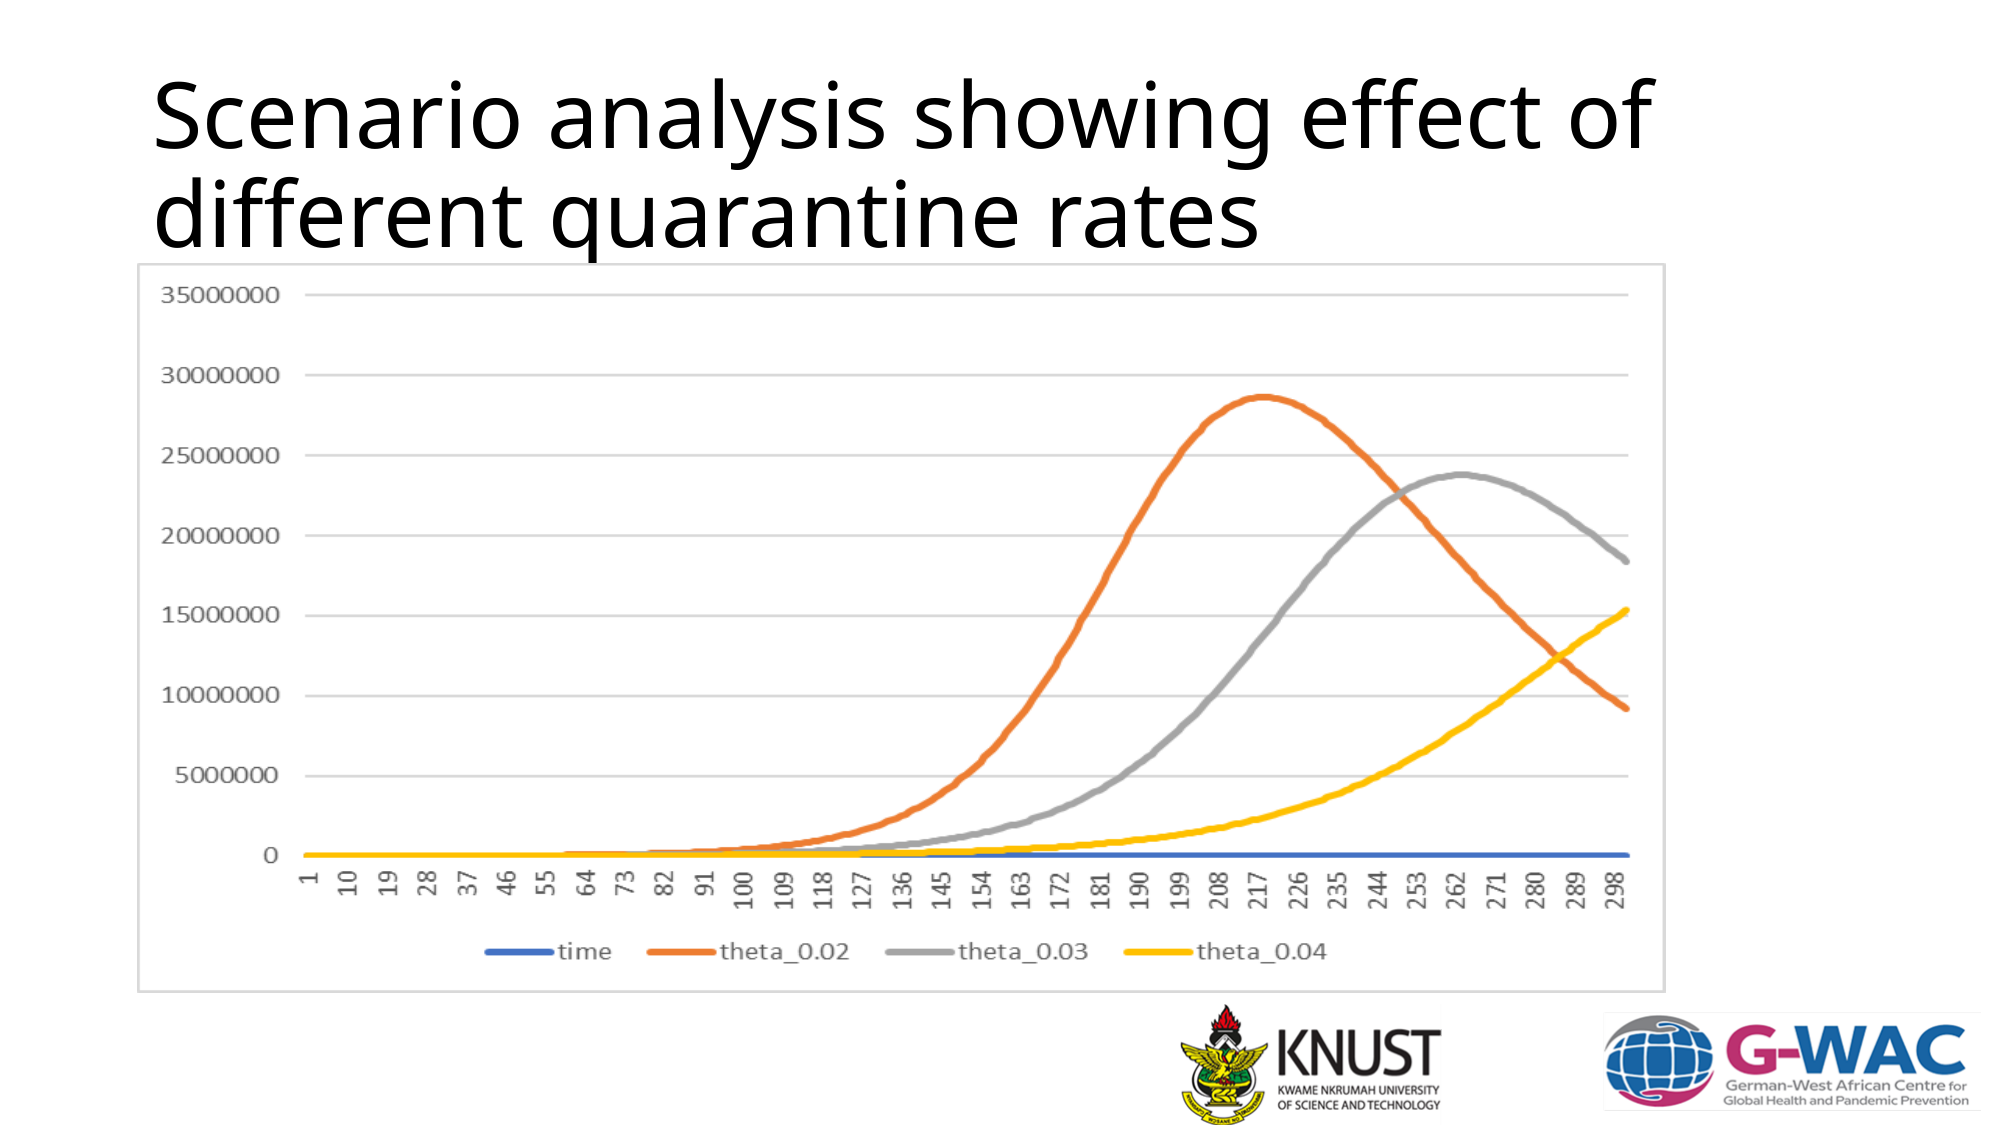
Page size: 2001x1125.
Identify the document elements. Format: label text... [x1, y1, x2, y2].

picture [1180, 1004, 1982, 1125]
title Scenario analysis showing effect of different quarantine rates [137, 59, 1863, 278]
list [136, 263, 1667, 994]
